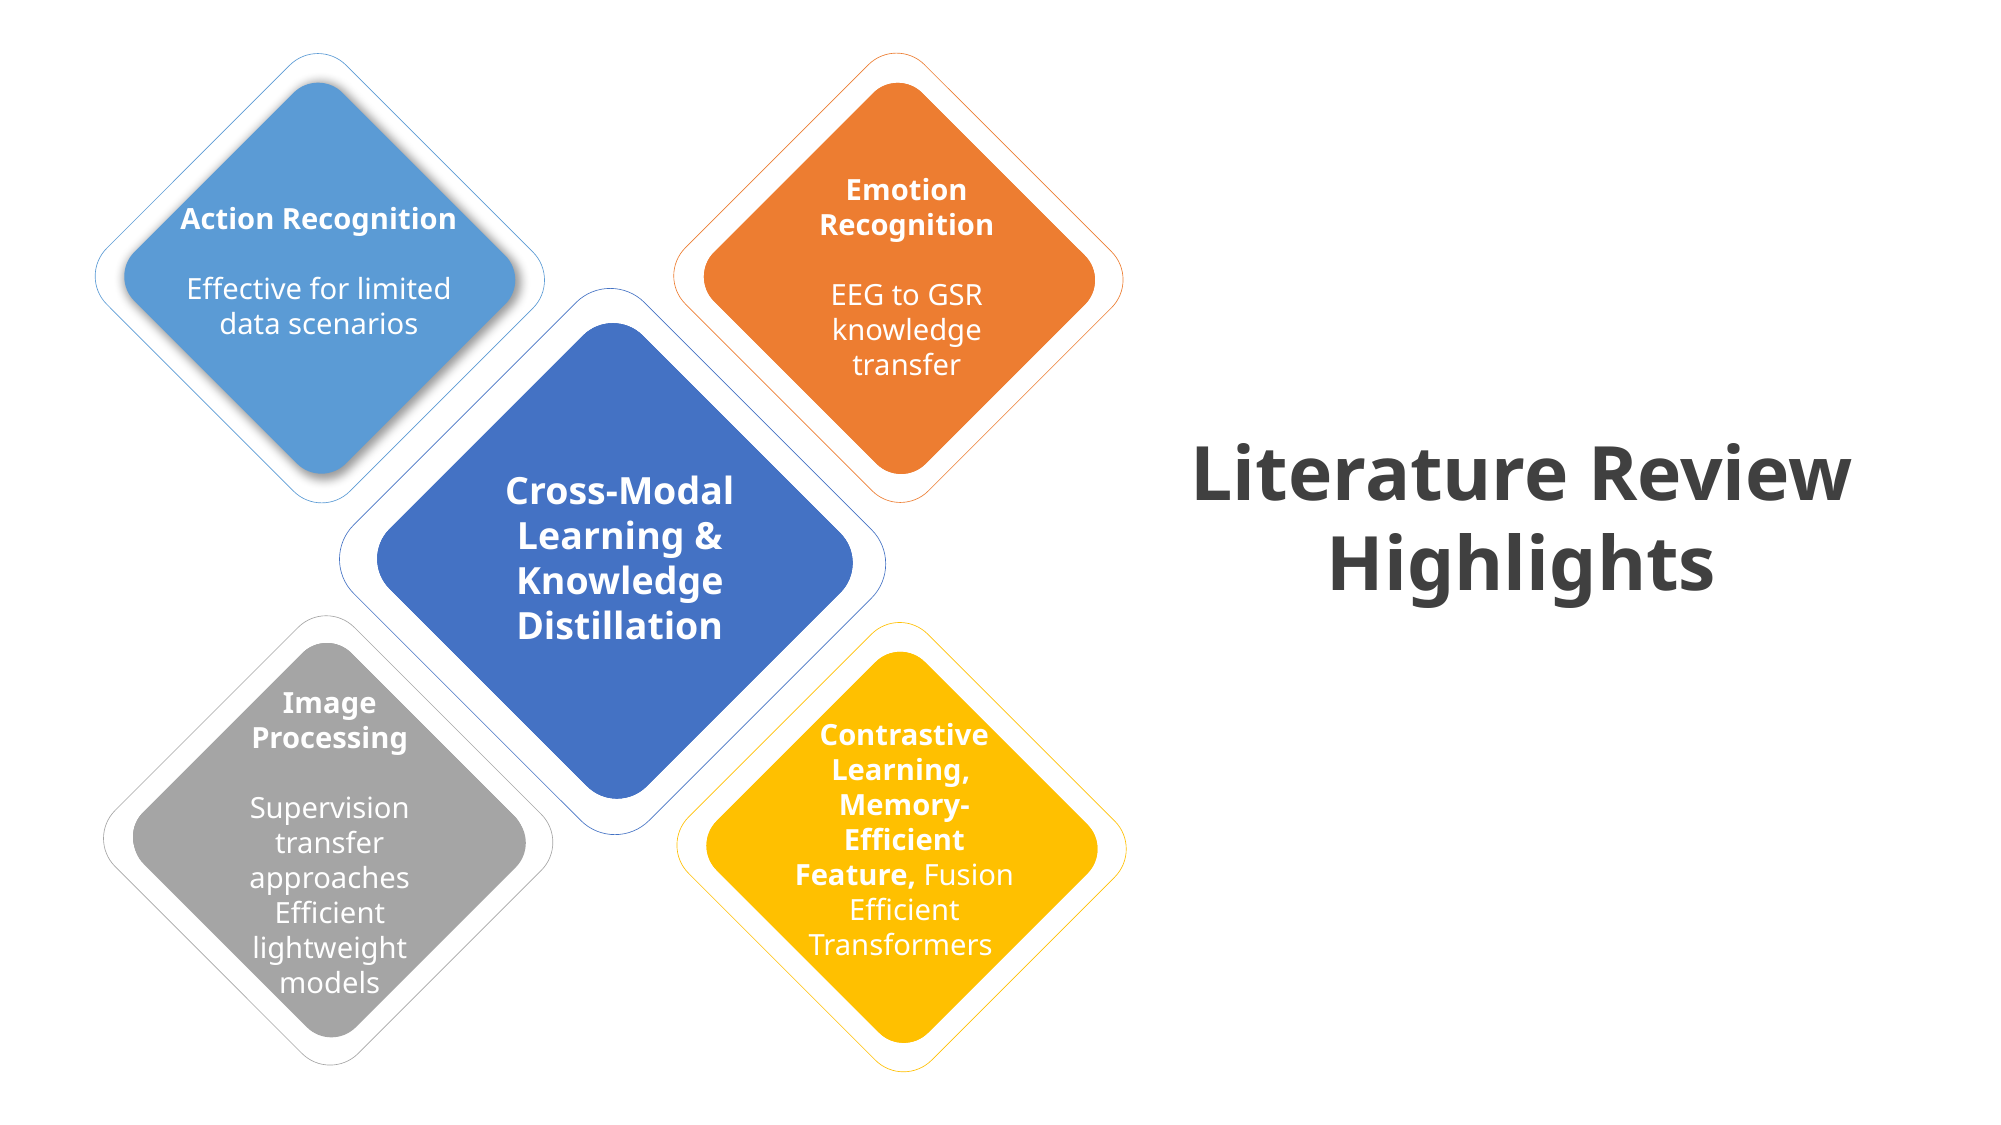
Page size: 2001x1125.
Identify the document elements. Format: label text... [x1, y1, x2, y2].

text_box Action Recognition Effective for limited data scenarios [165, 193, 473, 348]
text_box [286, 1038, 374, 1066]
text_box Cross-Modal Learning & Knowledge Distillation [483, 460, 757, 655]
text_box [851, 53, 942, 82]
text_box [339, 288, 703, 643]
text_box [854, 622, 945, 651]
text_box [133, 643, 526, 1038]
text_box [95, 53, 545, 503]
text_box [473, 223, 516, 337]
text_box [282, 615, 370, 643]
text_box [676, 799, 706, 891]
text_box [193, 82, 443, 193]
text_box [1098, 804, 1127, 894]
text_box [1095, 235, 1124, 325]
text_box [377, 323, 703, 643]
text_box [855, 474, 946, 503]
text_box [526, 655, 706, 799]
text_box Literature Review Highlights [1122, 418, 1921, 614]
text_box [181, 348, 462, 474]
text_box [673, 230, 703, 322]
text_box [783, 474, 886, 651]
text_box [124, 221, 165, 332]
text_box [703, 82, 1095, 474]
text_box [103, 792, 133, 885]
text_box [526, 727, 706, 835]
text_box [706, 651, 1098, 1043]
text_box [858, 1043, 949, 1072]
text_box [526, 799, 553, 886]
text_box [757, 474, 853, 651]
